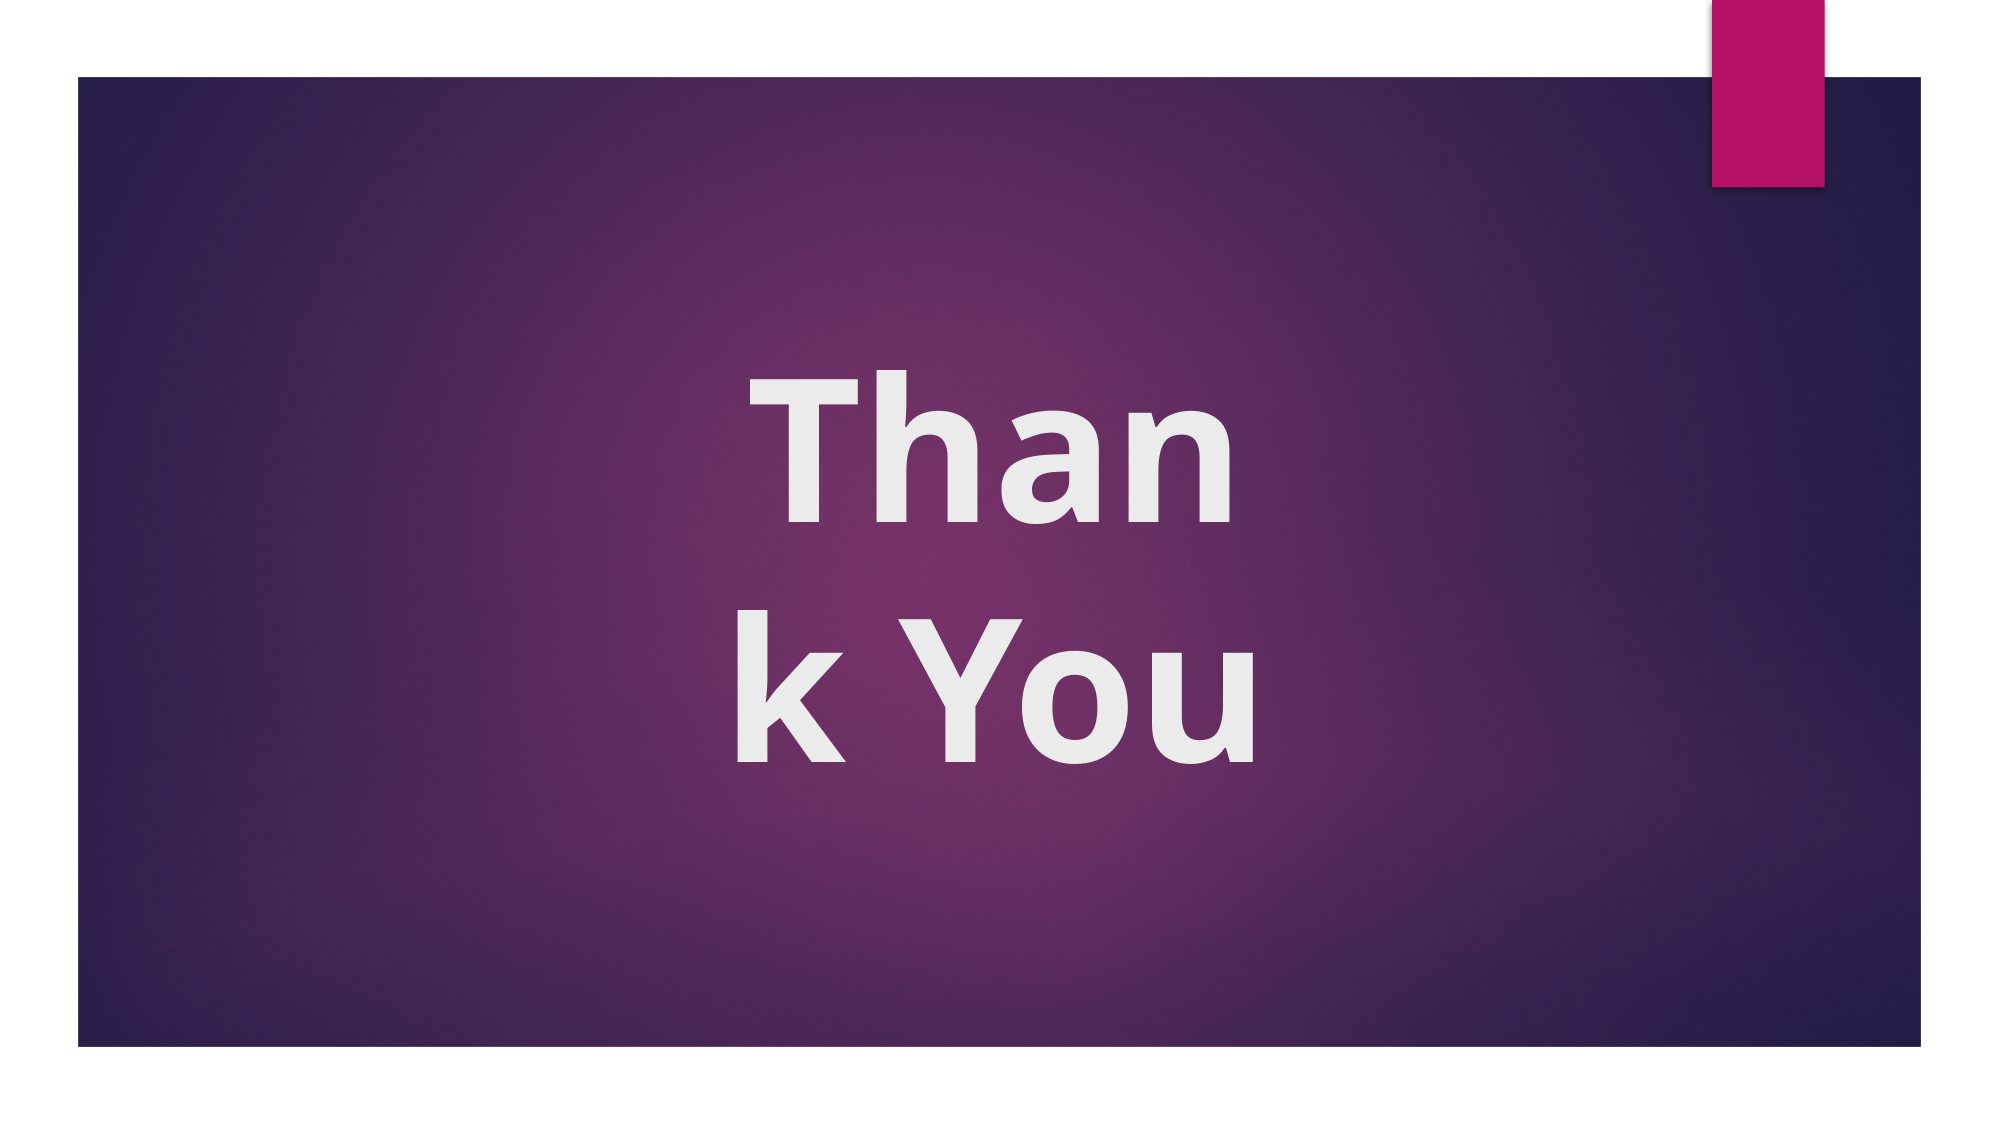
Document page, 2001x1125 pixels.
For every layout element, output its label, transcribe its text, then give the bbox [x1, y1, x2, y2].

title Thank You [675, 342, 1317, 783]
